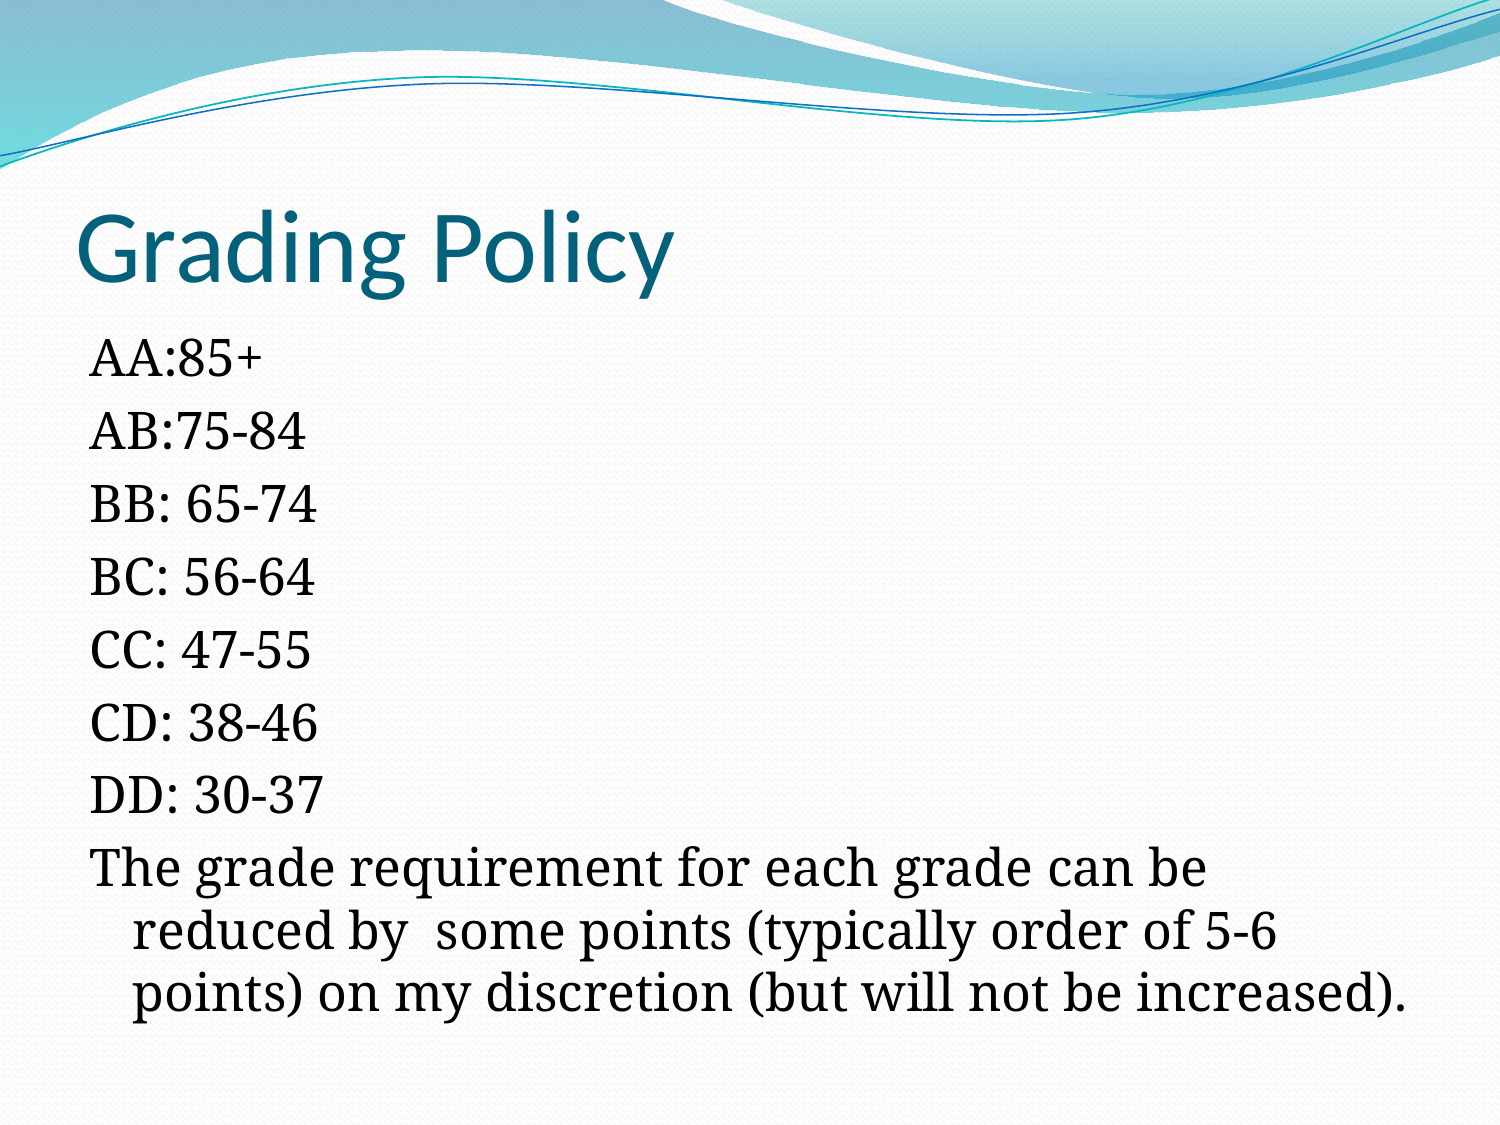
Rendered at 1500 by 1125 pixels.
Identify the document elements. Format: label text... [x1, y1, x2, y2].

title Grading Policy [75, 115, 1425, 303]
list AA:85+ AB:75-84 BB: 65-74 BC: 56-64 CC: 47-55 CD: 38-46 DD: 30-37 The grade requirement for each grade can be reduced by some points (typically order of 5-6 points) on my discretion (but will not be increased). [75, 317, 1425, 1038]
